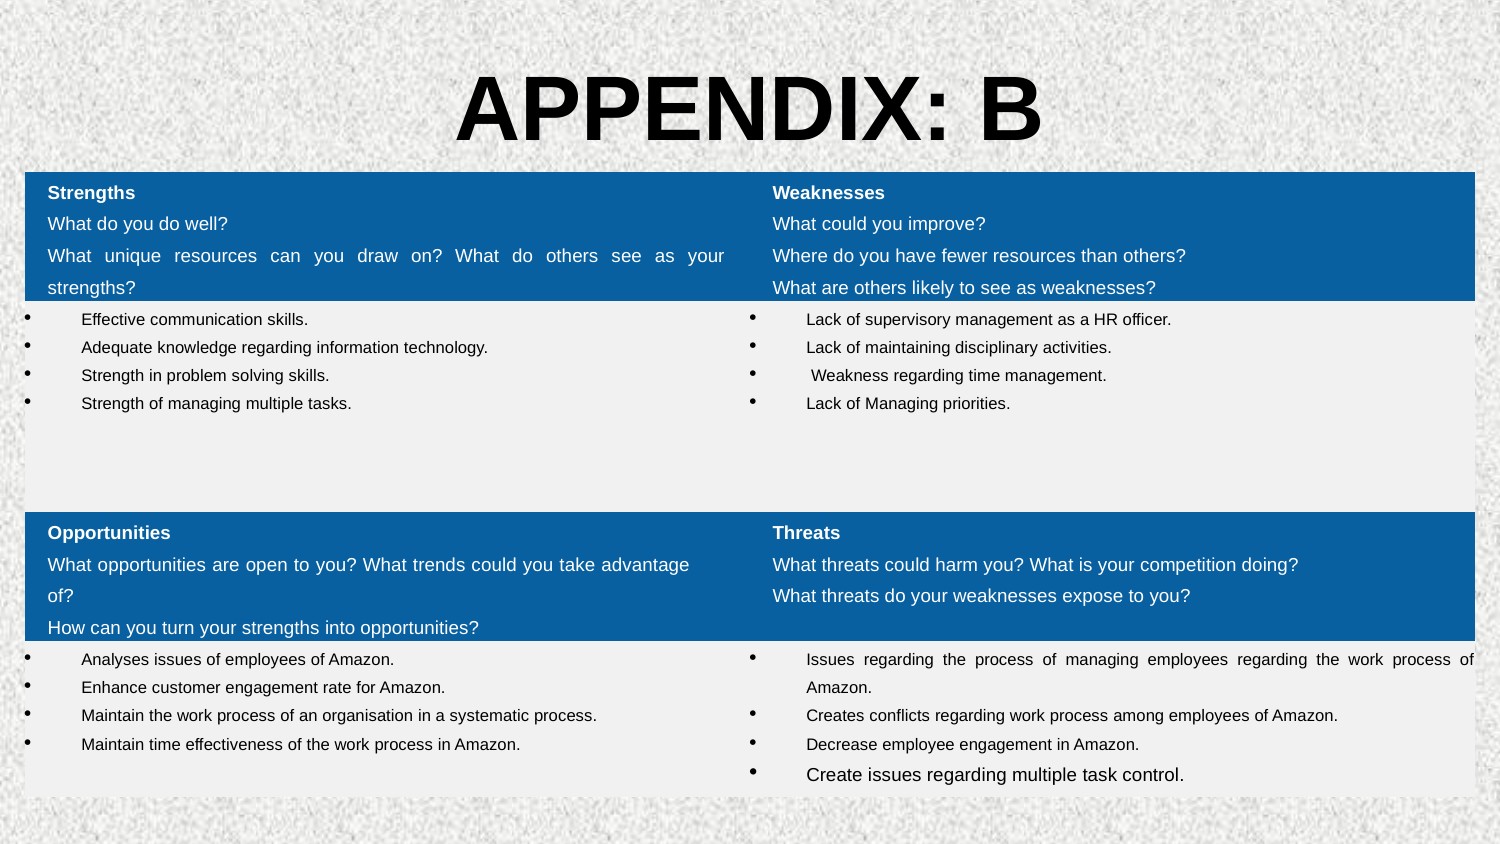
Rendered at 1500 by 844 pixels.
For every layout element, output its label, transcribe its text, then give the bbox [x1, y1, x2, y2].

table_header Strengths What do you do well? What unique resources can you draw on? What do others see as your strengths? [25, 172, 750, 301]
table_cell Issues regarding the process of managing employees regarding the work process of Amazon. Creates conflicts regarding work process among employees of Amazon. Decrease employee engagement in Amazon. Create issues regarding multiple task control. [750, 641, 1475, 797]
table_cell Lack of supervisory management as a HR officer. Lack of maintaining disciplinary activities. Weakness regarding time management. Lack of Managing priorities. [750, 301, 1475, 512]
table_header Weaknesses What could you improve? Where do you have fewer resources than others? What are others likely to see as weaknesses? [750, 172, 1475, 301]
table_cell Opportunities What opportunities are open to you? What trends could you take advantage of? How can you turn your strengths into opportunities? [25, 512, 750, 641]
table_cell Effective communication skills. Adequate knowledge regarding information technology. Strength in problem solving skills. Strength of managing multiple tasks. [24, 301, 750, 512]
title APPENDIX: B [75, 33, 1425, 172]
table_cell Analyses issues of employees of Amazon. Enhance customer engagement rate for Amazon. Maintain the work process of an organisation in a systematic process. Maintain time effectiveness of the work process in Amazon. [24, 641, 750, 797]
picture [0, 0, 1500, 844]
table_cell Threats What threats could harm you? What is your competition doing? What threats do your weaknesses expose to you? [750, 512, 1475, 641]
